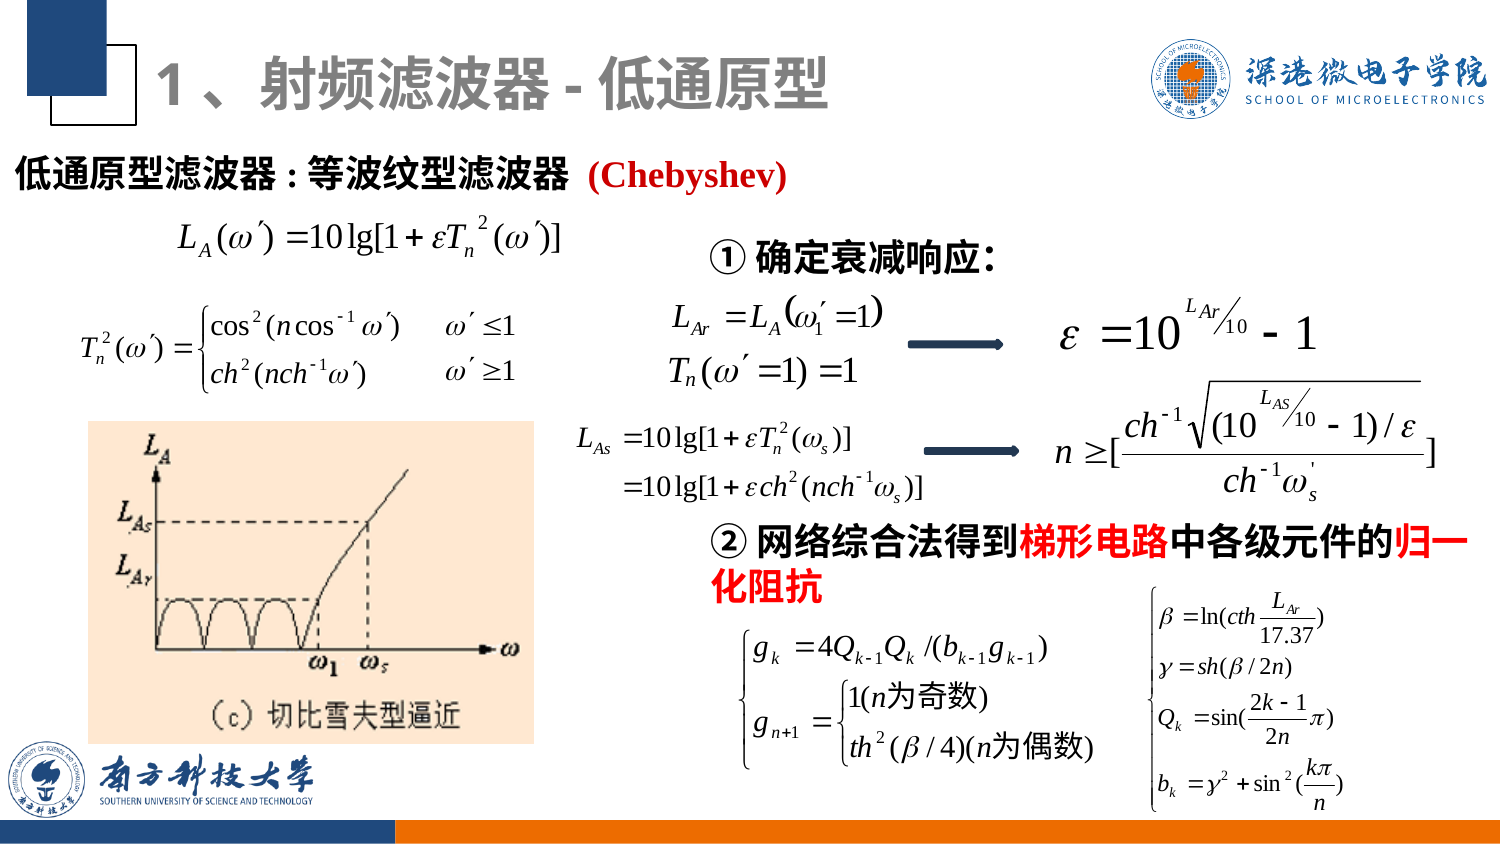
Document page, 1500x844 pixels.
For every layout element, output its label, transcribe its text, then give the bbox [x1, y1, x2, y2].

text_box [1048, 372, 1442, 510]
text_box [663, 345, 864, 398]
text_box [665, 293, 885, 342]
text_box ①确定衰减响应： [694, 226, 1495, 287]
text_box [934, 445, 1020, 457]
text_box 低通原型滤波器:等波纹型滤波器 (Chebyshev) [0, 142, 892, 203]
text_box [76, 299, 521, 400]
text_box [907, 338, 1004, 351]
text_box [171, 206, 567, 267]
picture [0, 421, 535, 820]
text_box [731, 623, 1100, 777]
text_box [570, 415, 929, 510]
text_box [1050, 287, 1324, 362]
title 1、射频滤波器-低通原型 [139, 39, 1397, 138]
text_box ②网络综合法得到梯形电路中各级元件的归一化阻抗 [695, 510, 1496, 615]
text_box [1142, 582, 1349, 818]
picture [1397, 39, 1487, 119]
